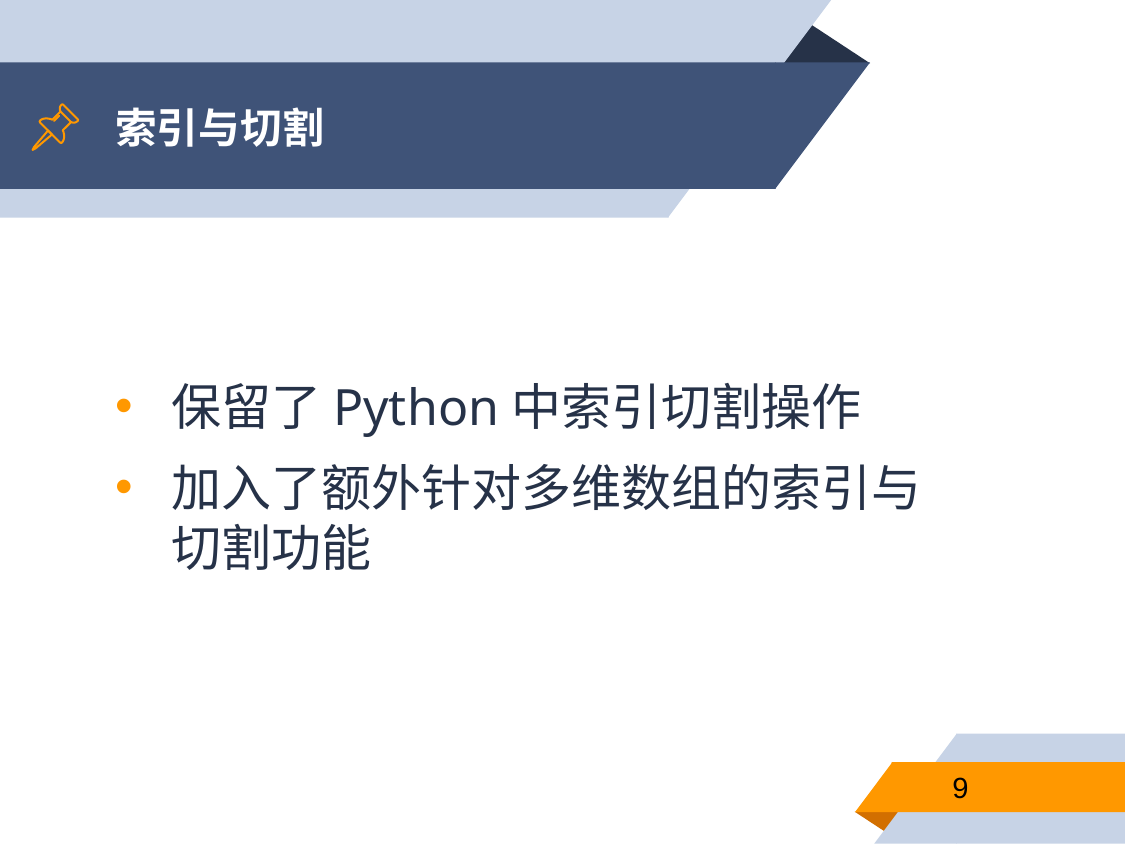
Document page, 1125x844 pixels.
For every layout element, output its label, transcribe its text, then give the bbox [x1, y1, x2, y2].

title 索引与切割 [100, 64, 776, 190]
slide_number 9 [937, 760, 1121, 813]
list 保留了Python中索引切割操作 加入了额外针对多维数组的索引与切割功能 [100, 217, 957, 734]
